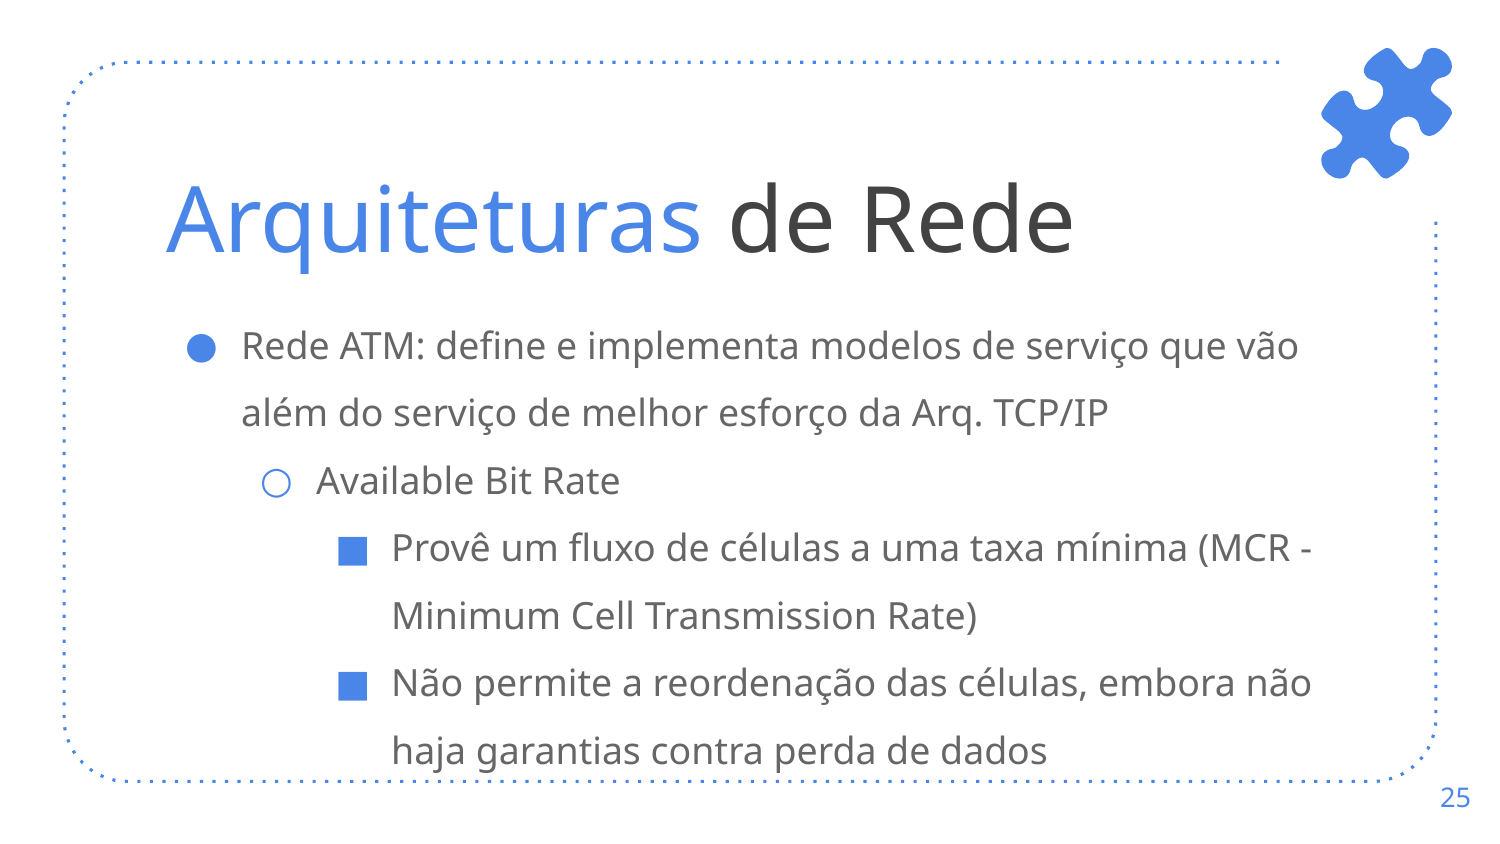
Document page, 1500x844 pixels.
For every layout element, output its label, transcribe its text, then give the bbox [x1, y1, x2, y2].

text_box [1321, 47, 1452, 179]
list Rede ATM: define e implementa modelos de serviço que vão além do serviço de melhor esforço da Arq. TCP/IP Available Bit Rate Provê um fluxo de células a uma taxa mínima (MCR - Minimum Cell Transmission Rate) Não permite a reordenação das células, embora não haja garantias contra perda de dados [151, 284, 1412, 673]
title Arquiteturas de Rede [151, 146, 1278, 284]
slide_number ‹#› [1411, 753, 1500, 844]
